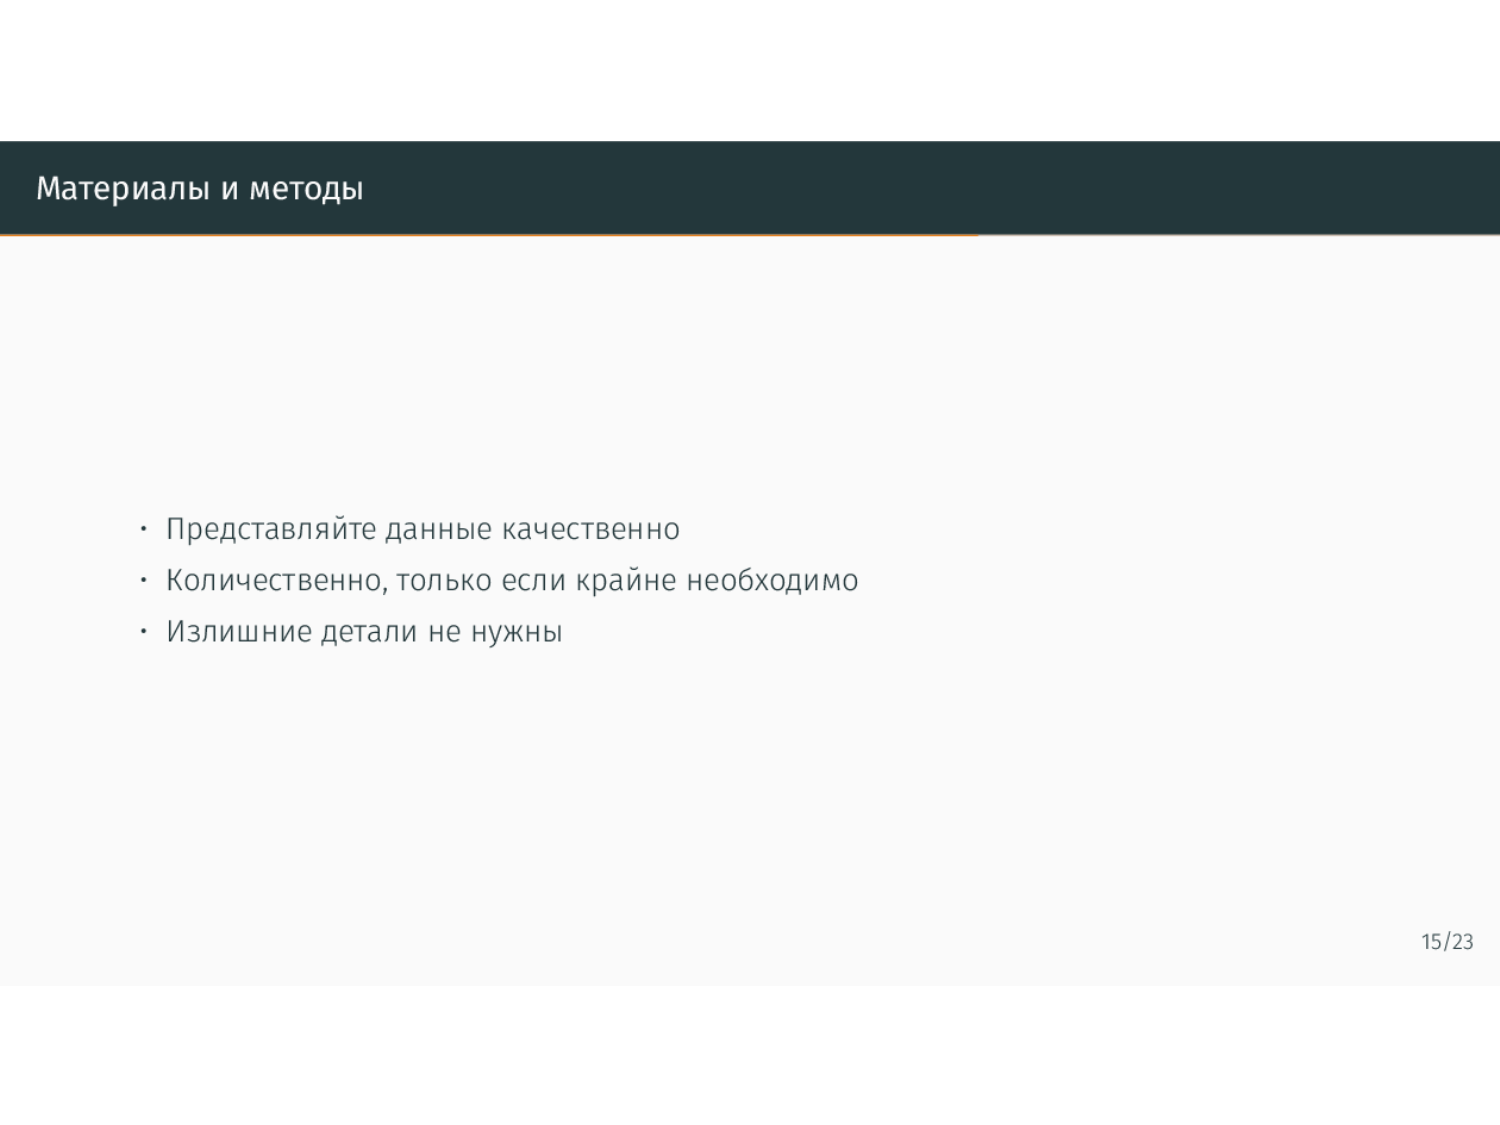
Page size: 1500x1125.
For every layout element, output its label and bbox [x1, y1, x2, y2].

picture [0, 141, 1500, 986]
